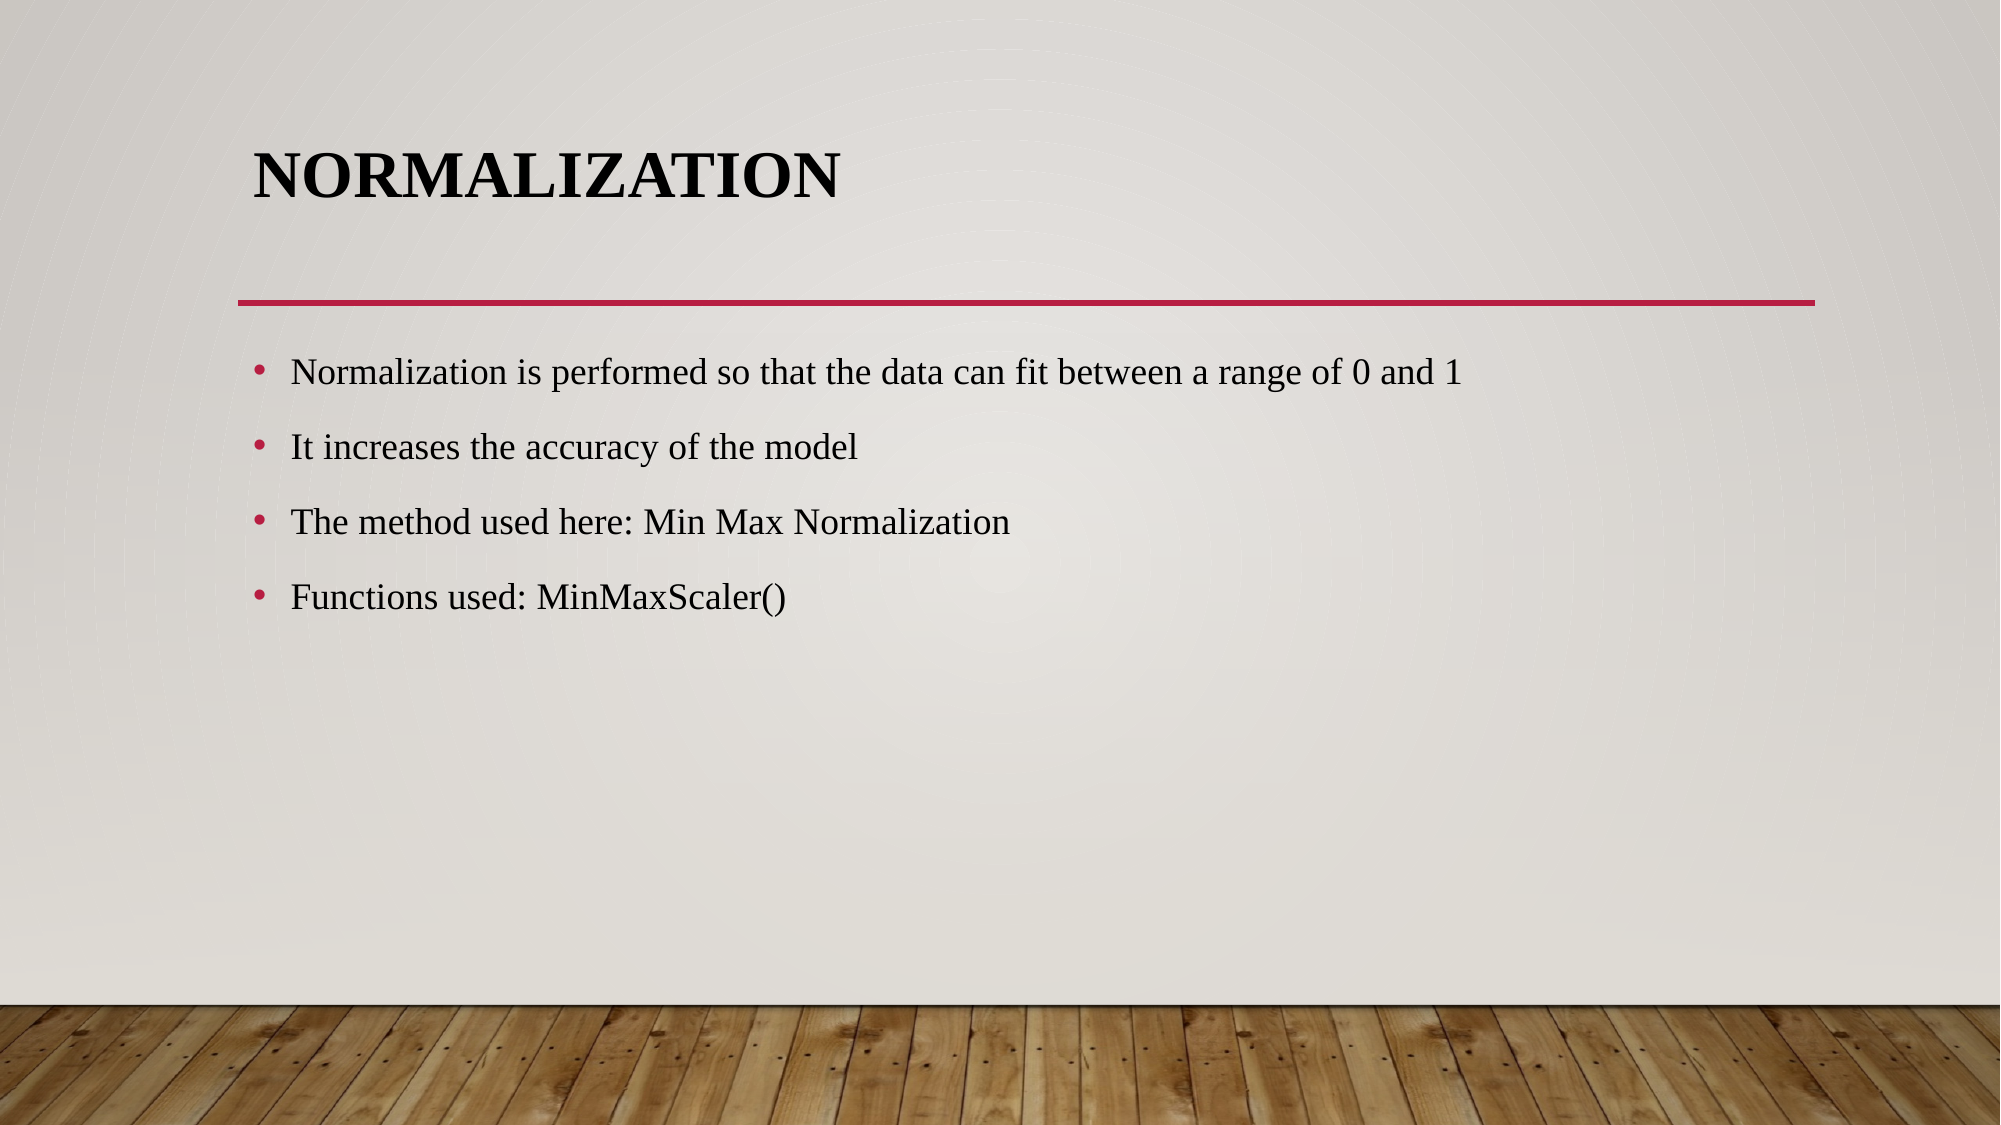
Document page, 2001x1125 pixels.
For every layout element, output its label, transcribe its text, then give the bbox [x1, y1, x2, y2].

list Normalization is performed so that the data can fit between a range of 0 and 1 It increases the accuracy of the model The method used here: Min Max Normalization Functions used: MinMaxScaler() [238, 330, 1814, 897]
picture [0, 1005, 2000, 1125]
title Normalization [238, 131, 1814, 305]
